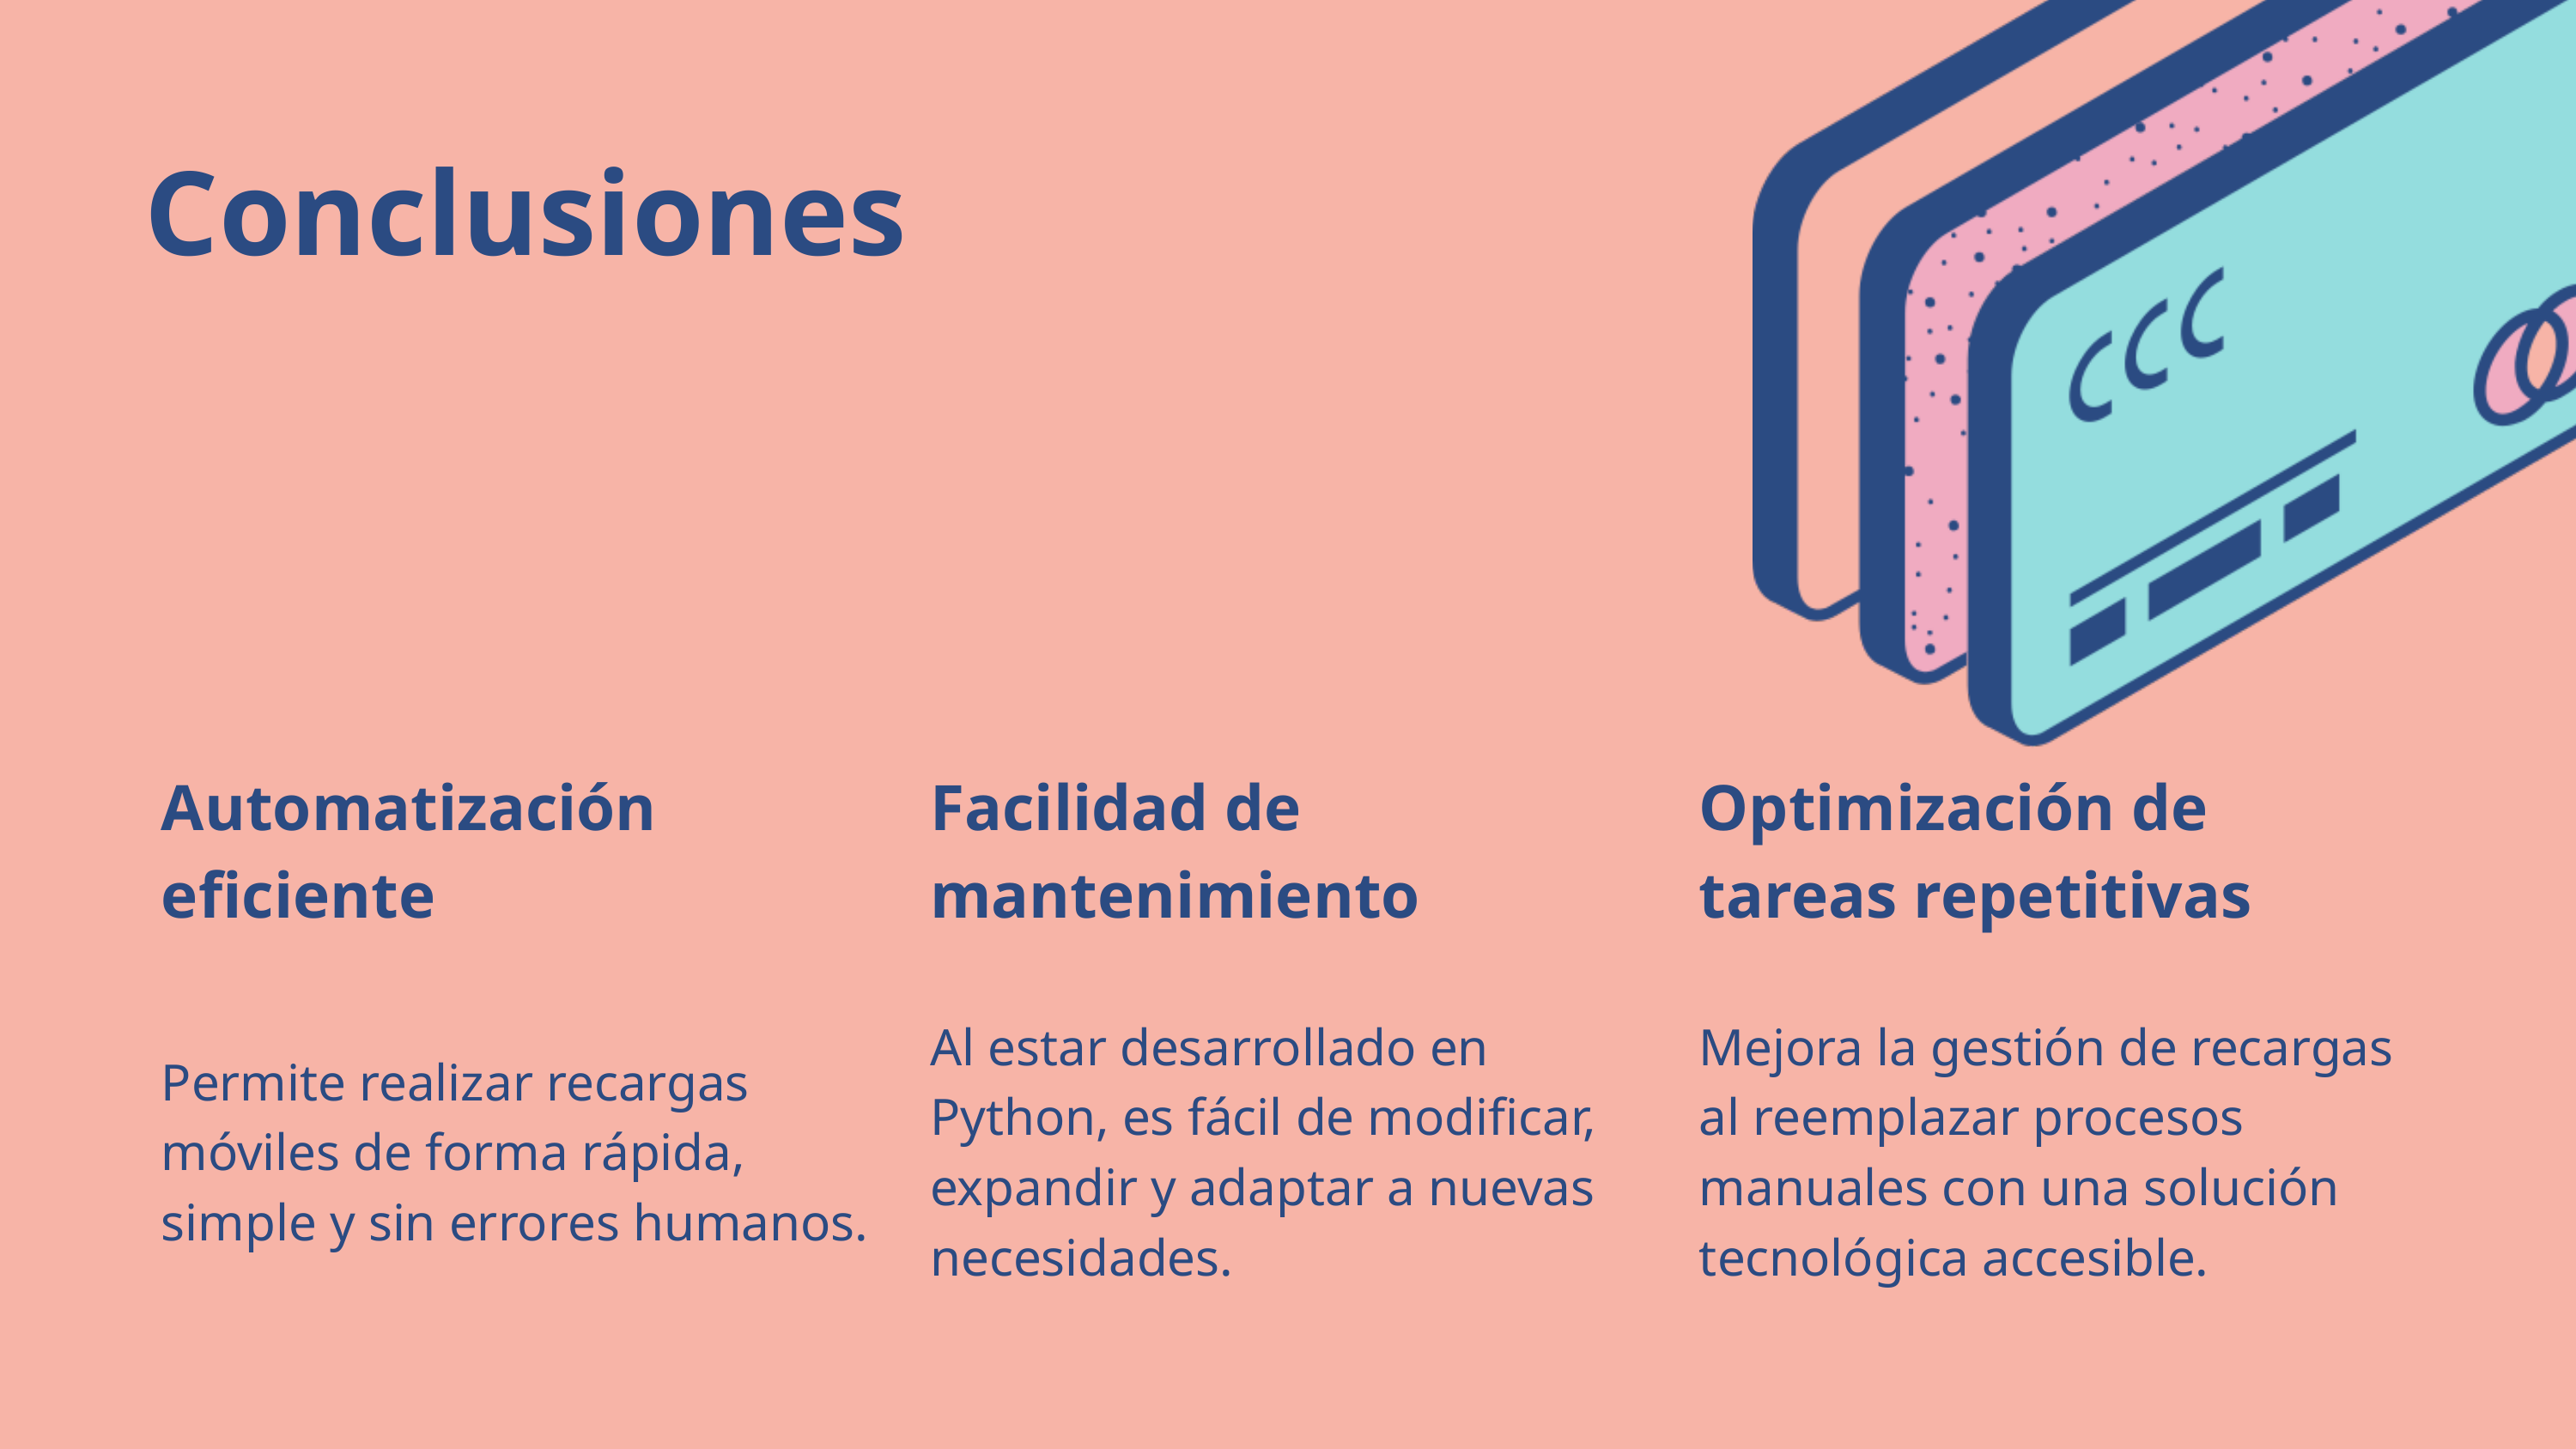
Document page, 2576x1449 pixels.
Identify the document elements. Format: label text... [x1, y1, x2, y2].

text_box [1753, 0, 2576, 750]
text_box Conclusiones [144, 156, 1493, 280]
table_cell Mejora la gestión de recargas al reemplazar procesos manuales con una solución tecnológica accesible. [1675, 977, 2439, 1324]
table_header Optimización de tareas repetitivas [1675, 727, 2439, 971]
table_header Facilidad de mantenimiento [907, 727, 1669, 971]
table_header Automatización eficiente [137, 727, 901, 971]
table_cell Permite realizar recargas móviles de forma rápida, simple y sin errores humanos. [137, 977, 901, 1324]
table_cell Al estar desarrollado en Python, es fácil de modificar, expandir y adaptar a nuevas necesidades. [907, 977, 1669, 1324]
